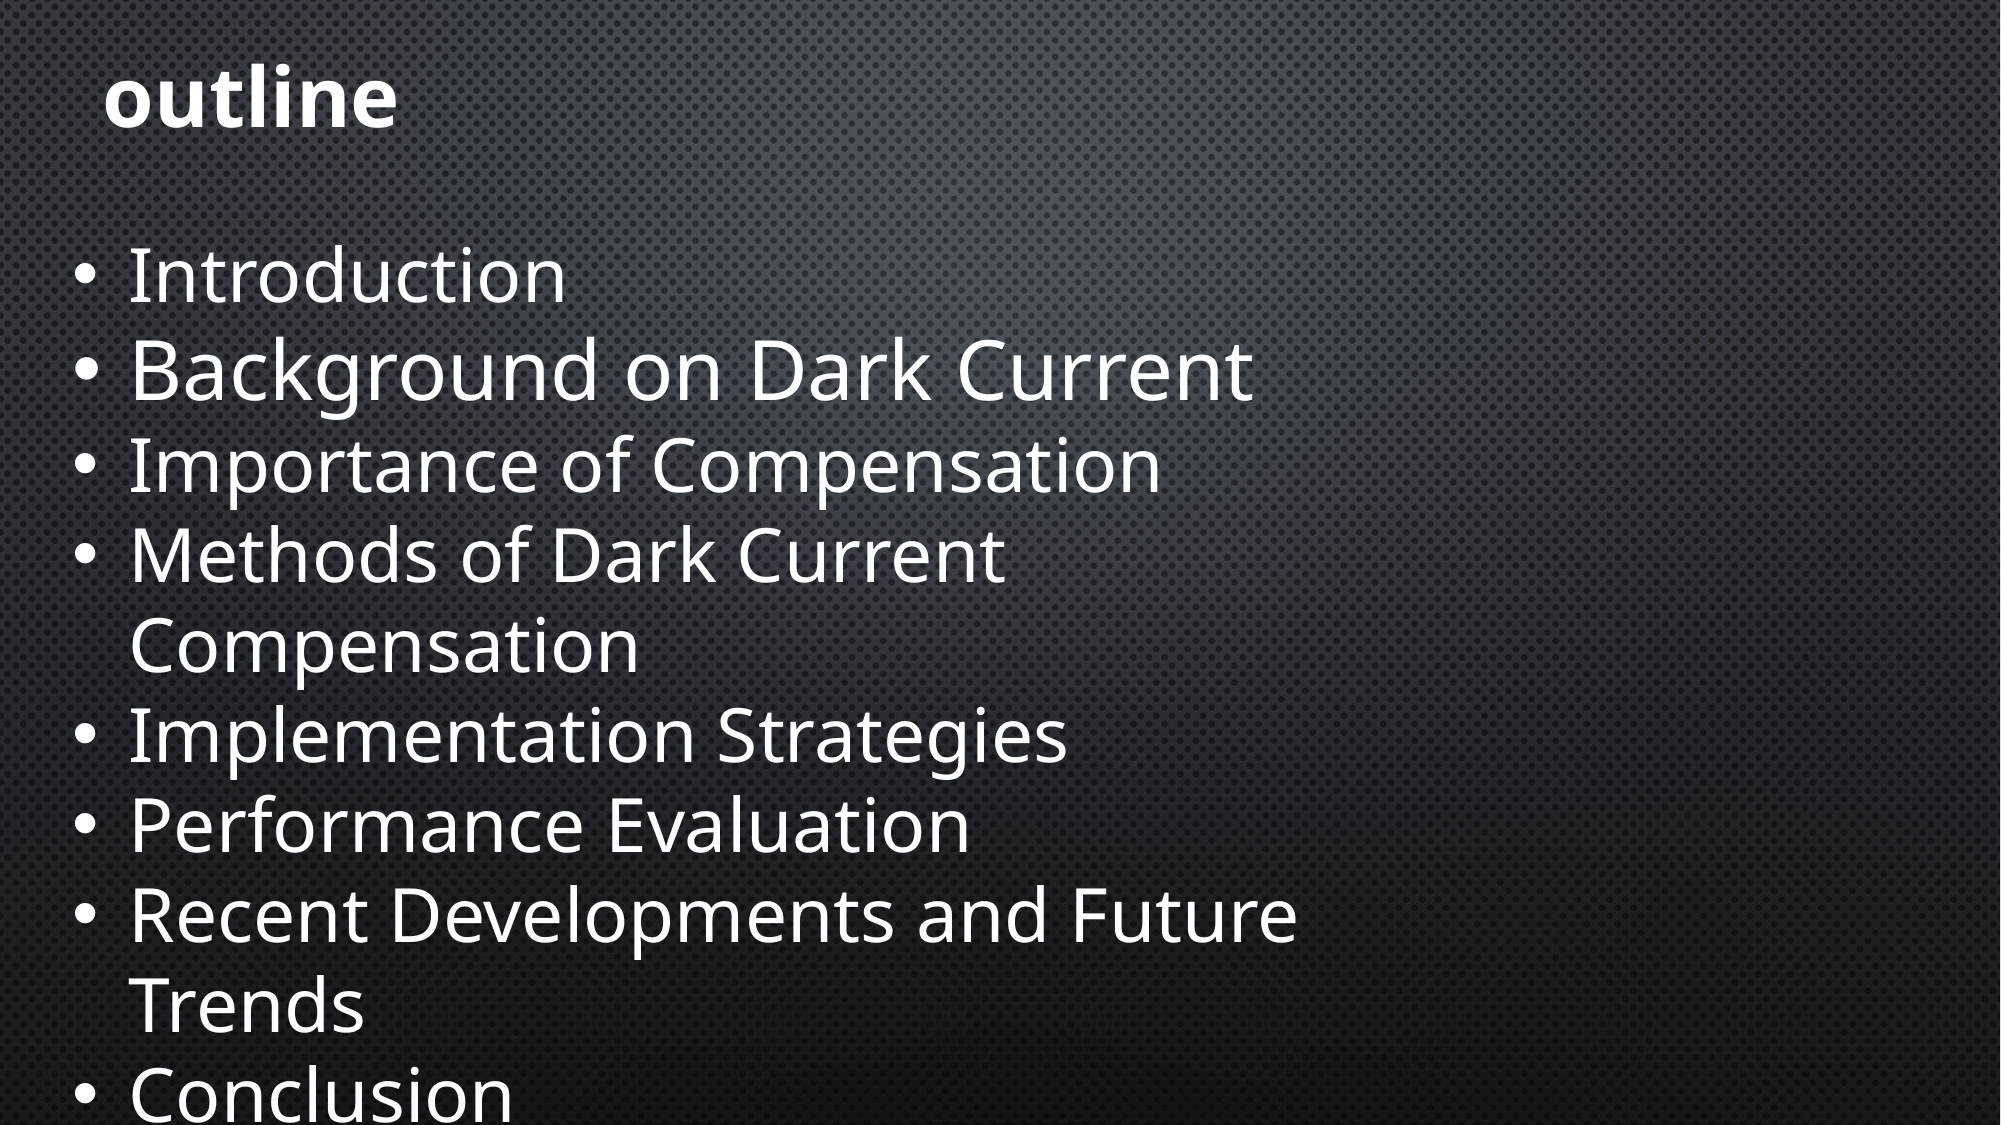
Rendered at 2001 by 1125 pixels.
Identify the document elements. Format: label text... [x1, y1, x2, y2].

text_box Introduction Background on Dark Current Importance of Compensation Methods of Dark Current Compensation Implementation Strategies Performance Evaluation Recent Developments and Future Trends Conclusion [57, 219, 1538, 1125]
text_box outline [88, 36, 456, 152]
